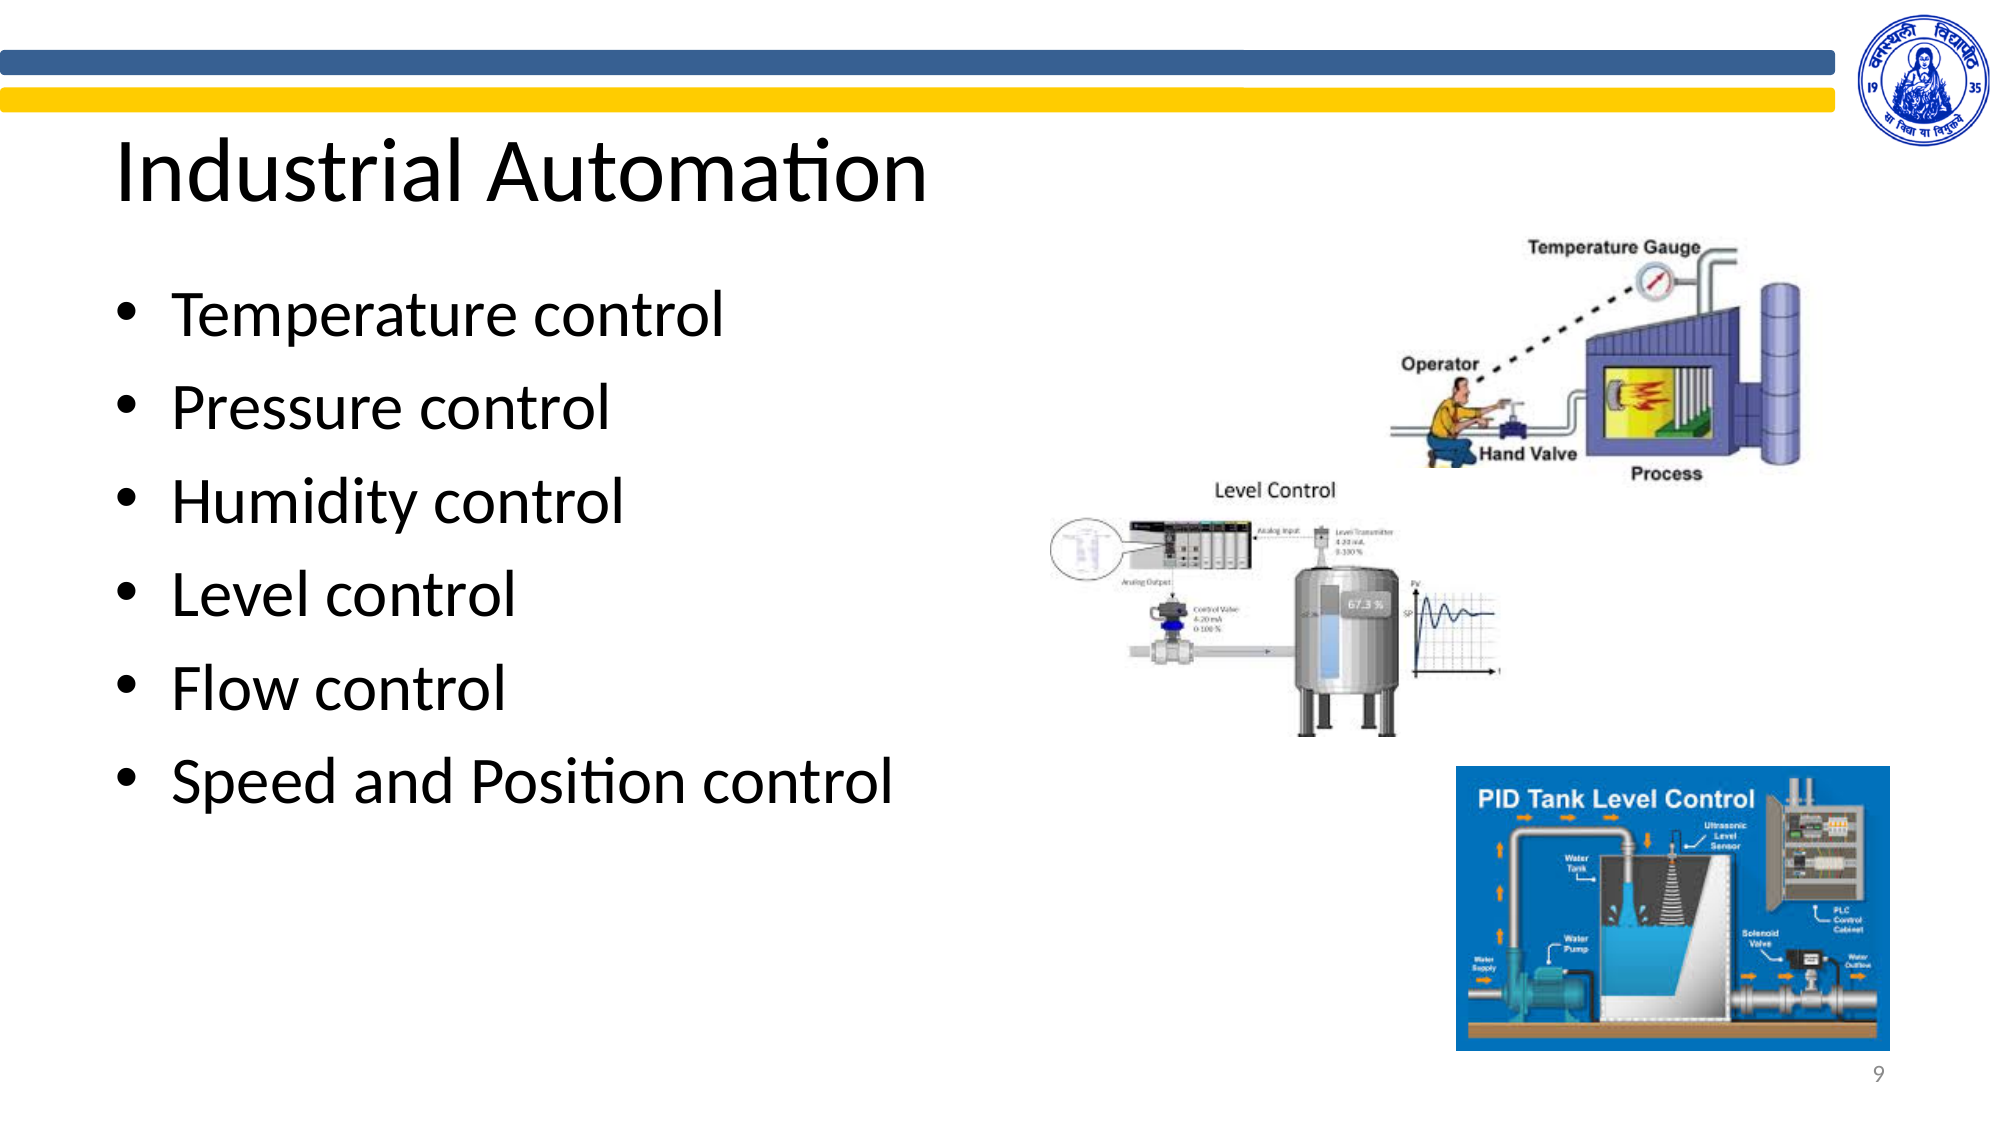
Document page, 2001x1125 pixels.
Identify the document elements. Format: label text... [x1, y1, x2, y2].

title Industrial Automation [99, 124, 1900, 233]
slide_number 9 [1433, 1042, 1900, 1103]
list Temperature control Pressure control Humidity control Level control Flow control Speed and Position control [99, 262, 1900, 1005]
picture [1456, 765, 1890, 1051]
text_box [0, 49, 1836, 113]
picture [1834, 13, 2000, 151]
picture [1049, 224, 1836, 738]
